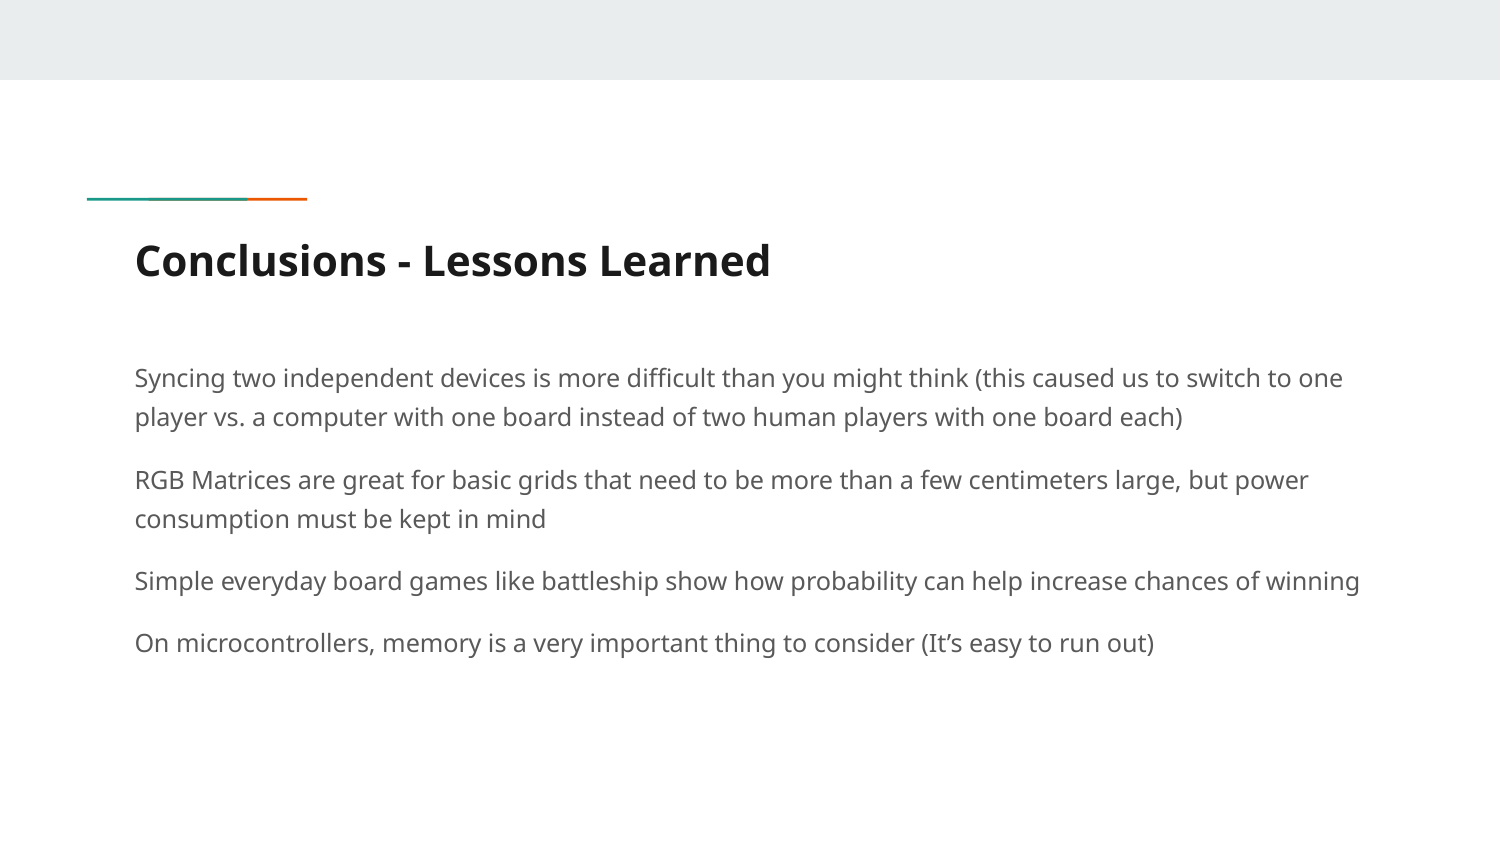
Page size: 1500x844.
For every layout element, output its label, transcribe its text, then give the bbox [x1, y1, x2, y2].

list Syncing two independent devices is more difficult than you might think (this caused us to switch to one player vs. a computer with one board instead of two human players with one board each) RGB Matrices are great for basic grids that need to be more than a few centimeters large, but power consumption must be kept in mind Simple everyday board games like battleship show how probability can help increase chances of winning On microcontrollers, memory is a very important thing to consider (It’s easy to run out) [119, 341, 1381, 712]
title Conclusions - Lessons Learned [119, 216, 1381, 305]
